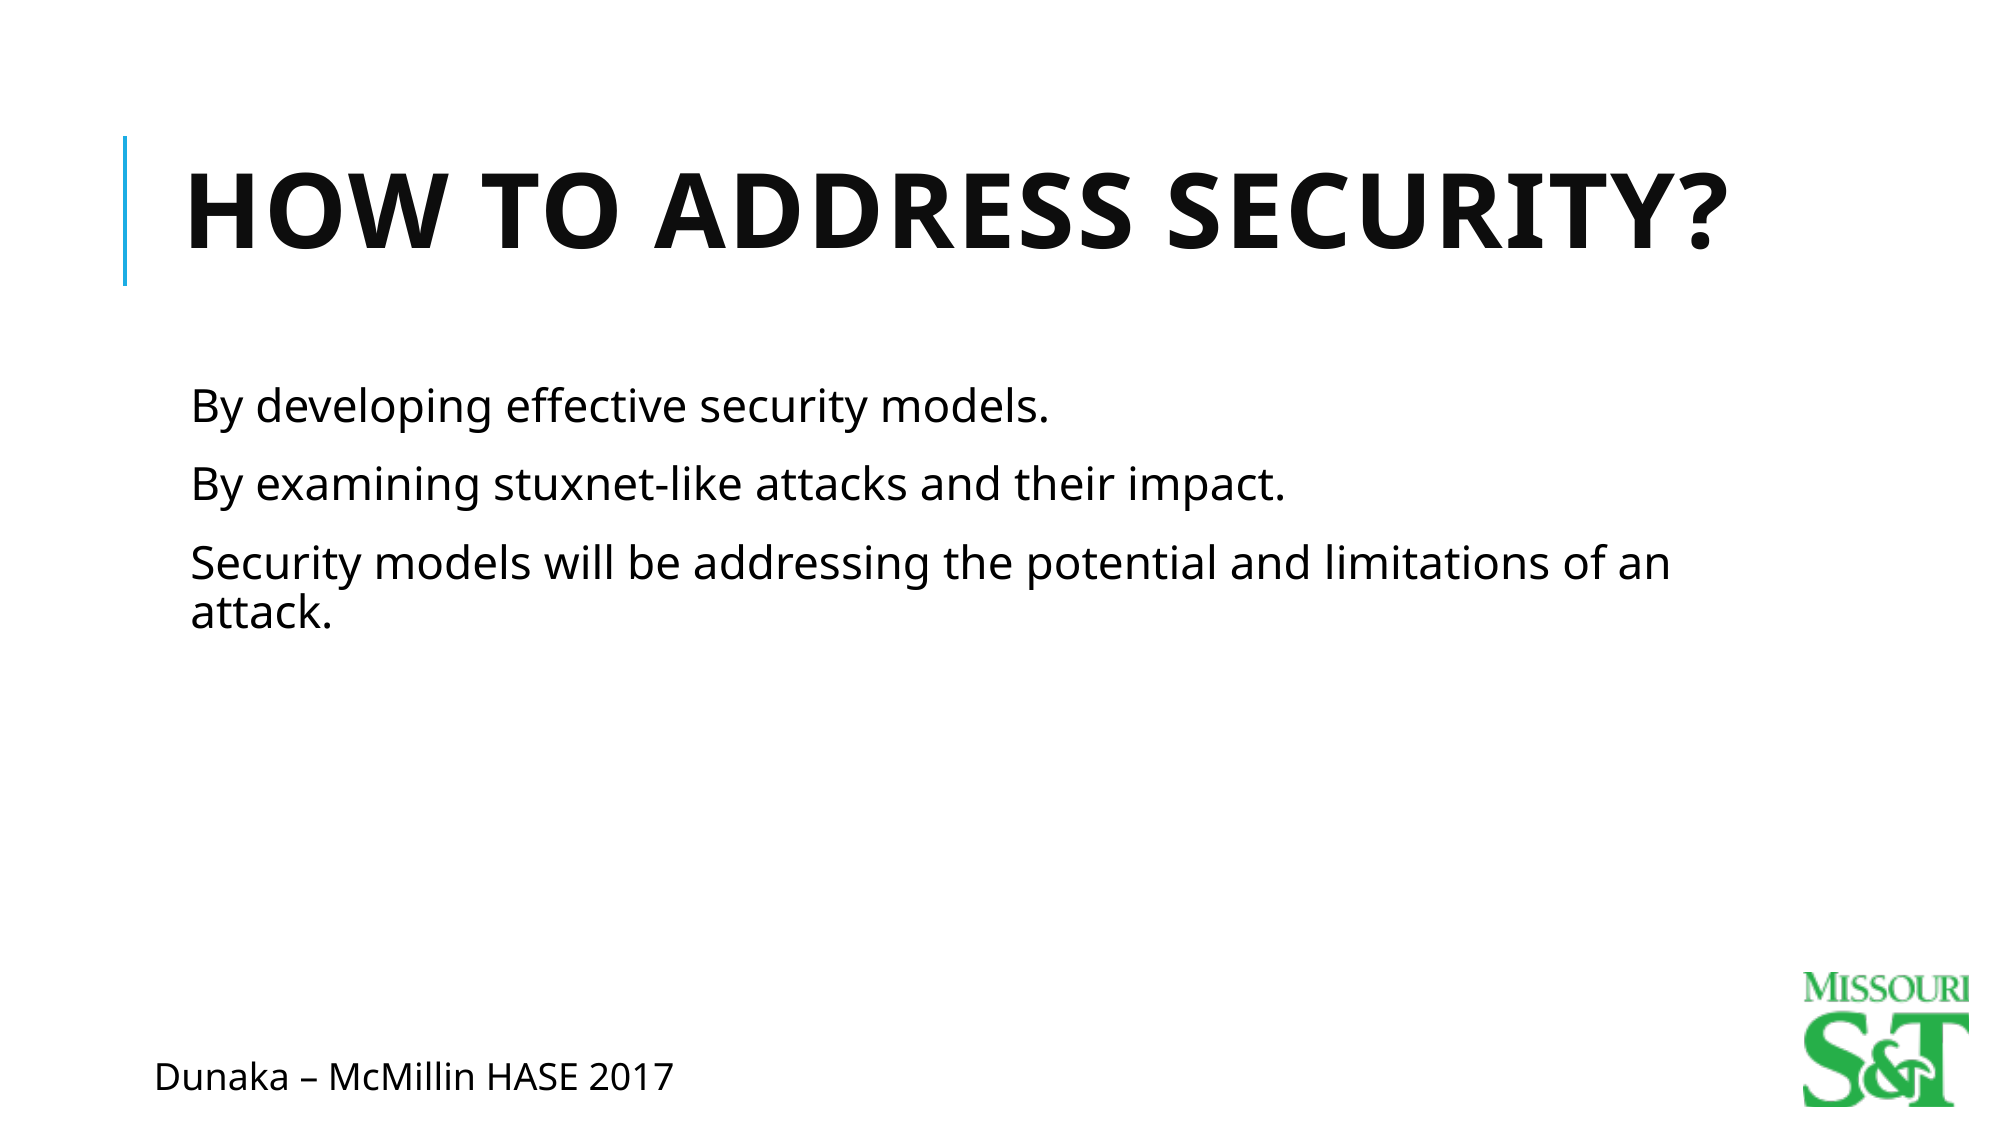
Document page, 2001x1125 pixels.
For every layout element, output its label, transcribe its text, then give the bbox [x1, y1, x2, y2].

list By developing effective security models. By examining stuxnet-like attacks and their impact. Security models will be addressing the potential and limitations of an attack. [168, 375, 1763, 1035]
title How to address security? [168, 96, 1763, 342]
